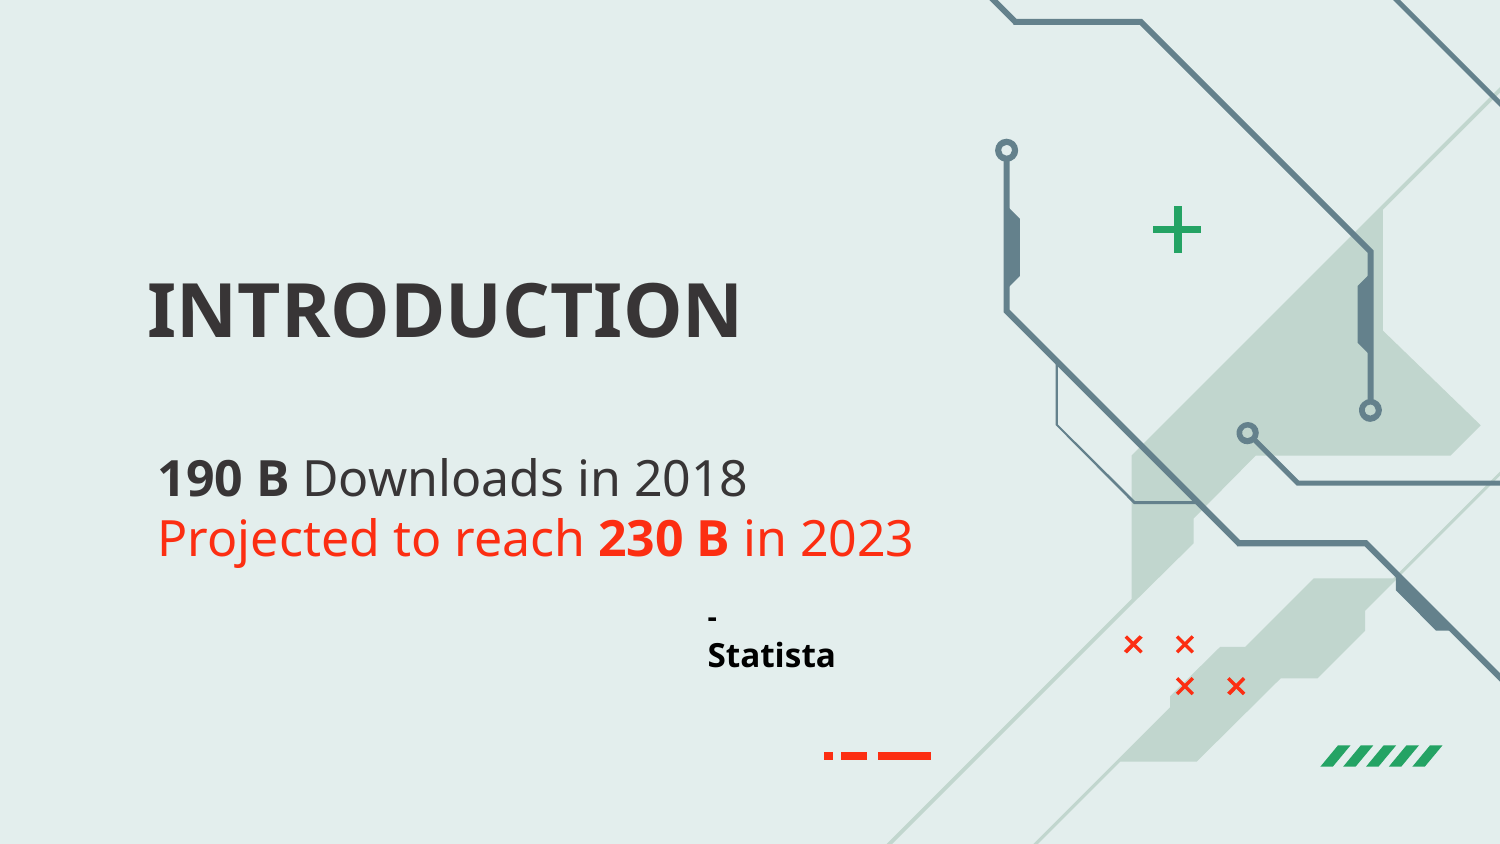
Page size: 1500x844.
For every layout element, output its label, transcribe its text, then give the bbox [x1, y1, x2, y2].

title INTRODUCTION [132, 269, 909, 347]
subtitle 190 B Downloads in 2018 Projected to reach 230 B in 2023 [142, 393, 954, 621]
text_box - Statista [692, 583, 867, 689]
